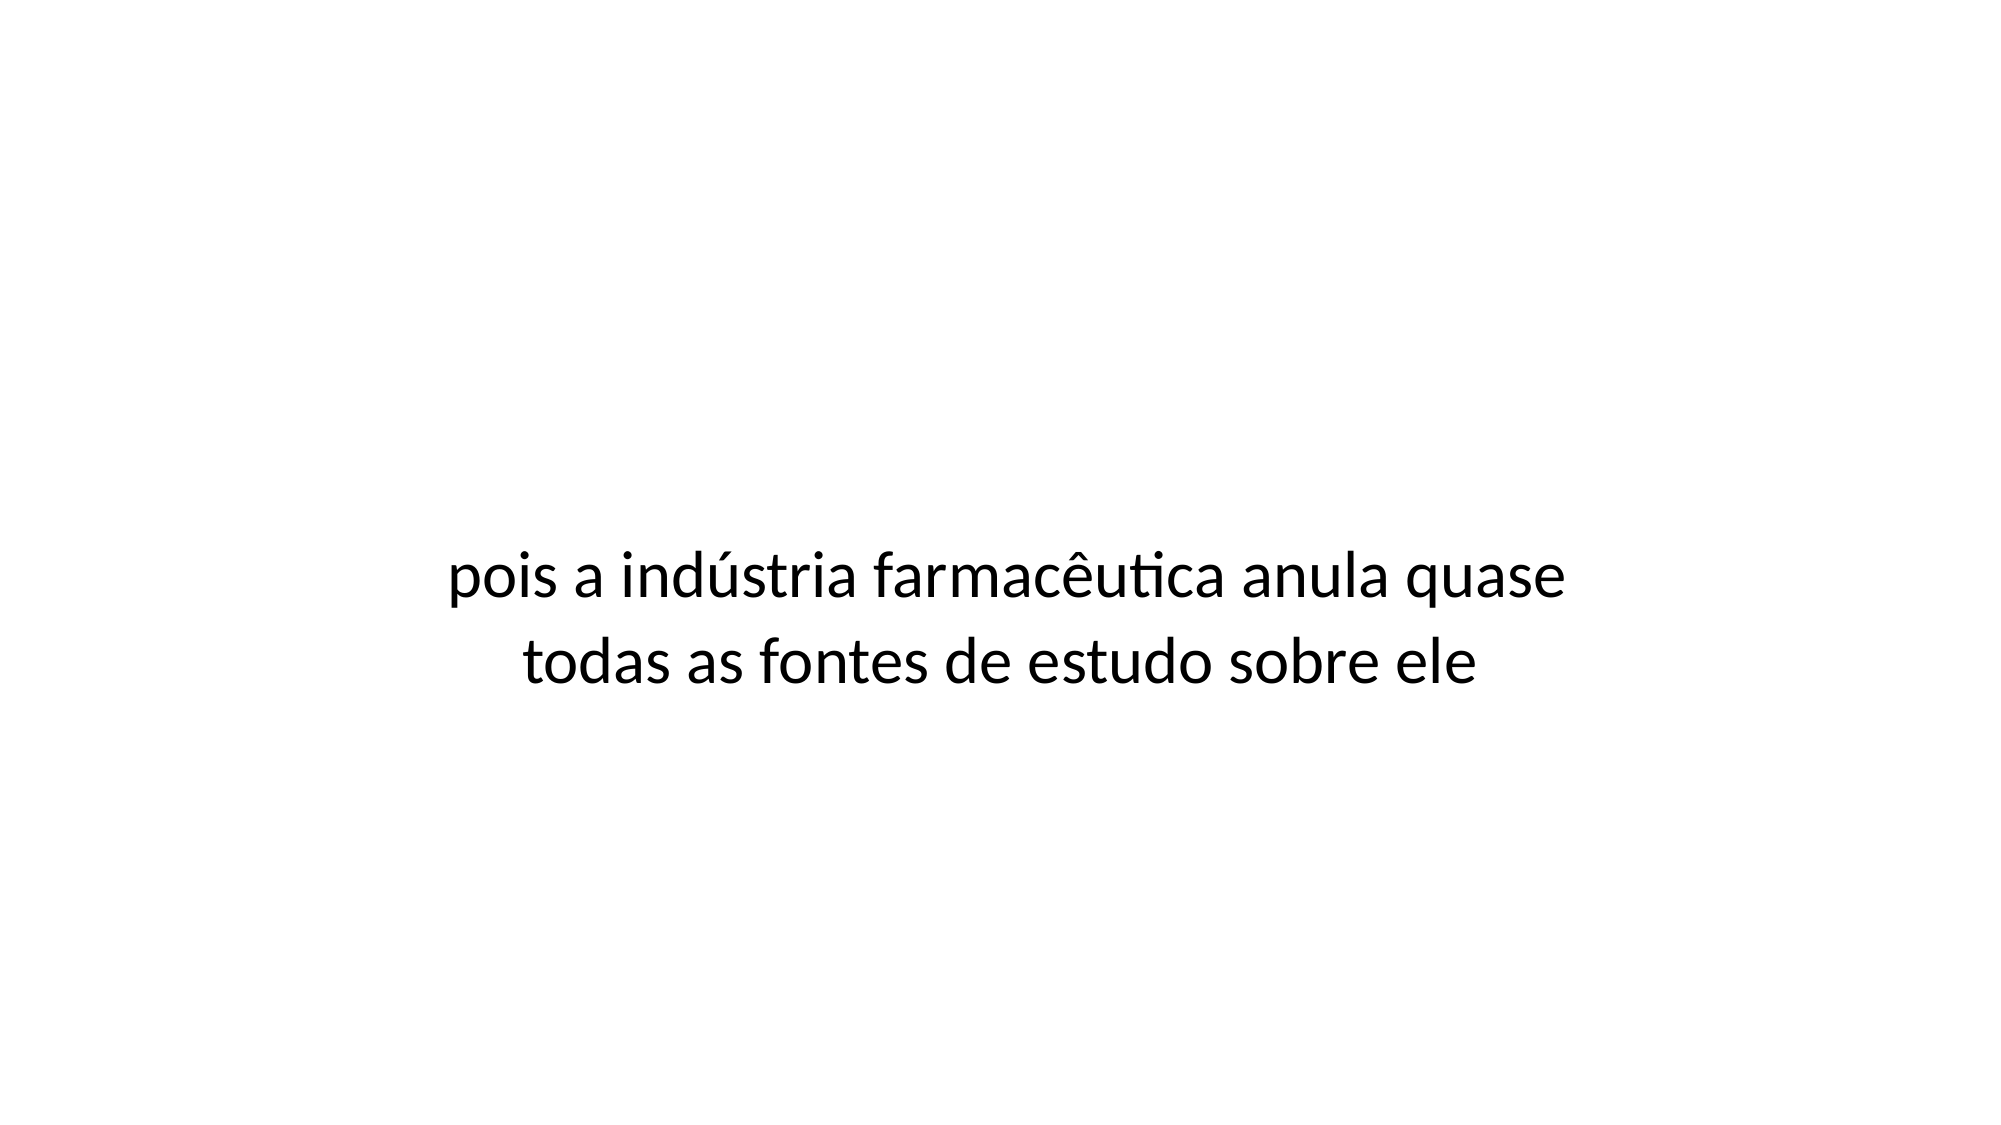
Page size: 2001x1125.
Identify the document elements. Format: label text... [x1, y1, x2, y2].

text_box pois a indústria farmacêutica anula quase todas as fontes de estudo sobre ele [339, 518, 1661, 705]
